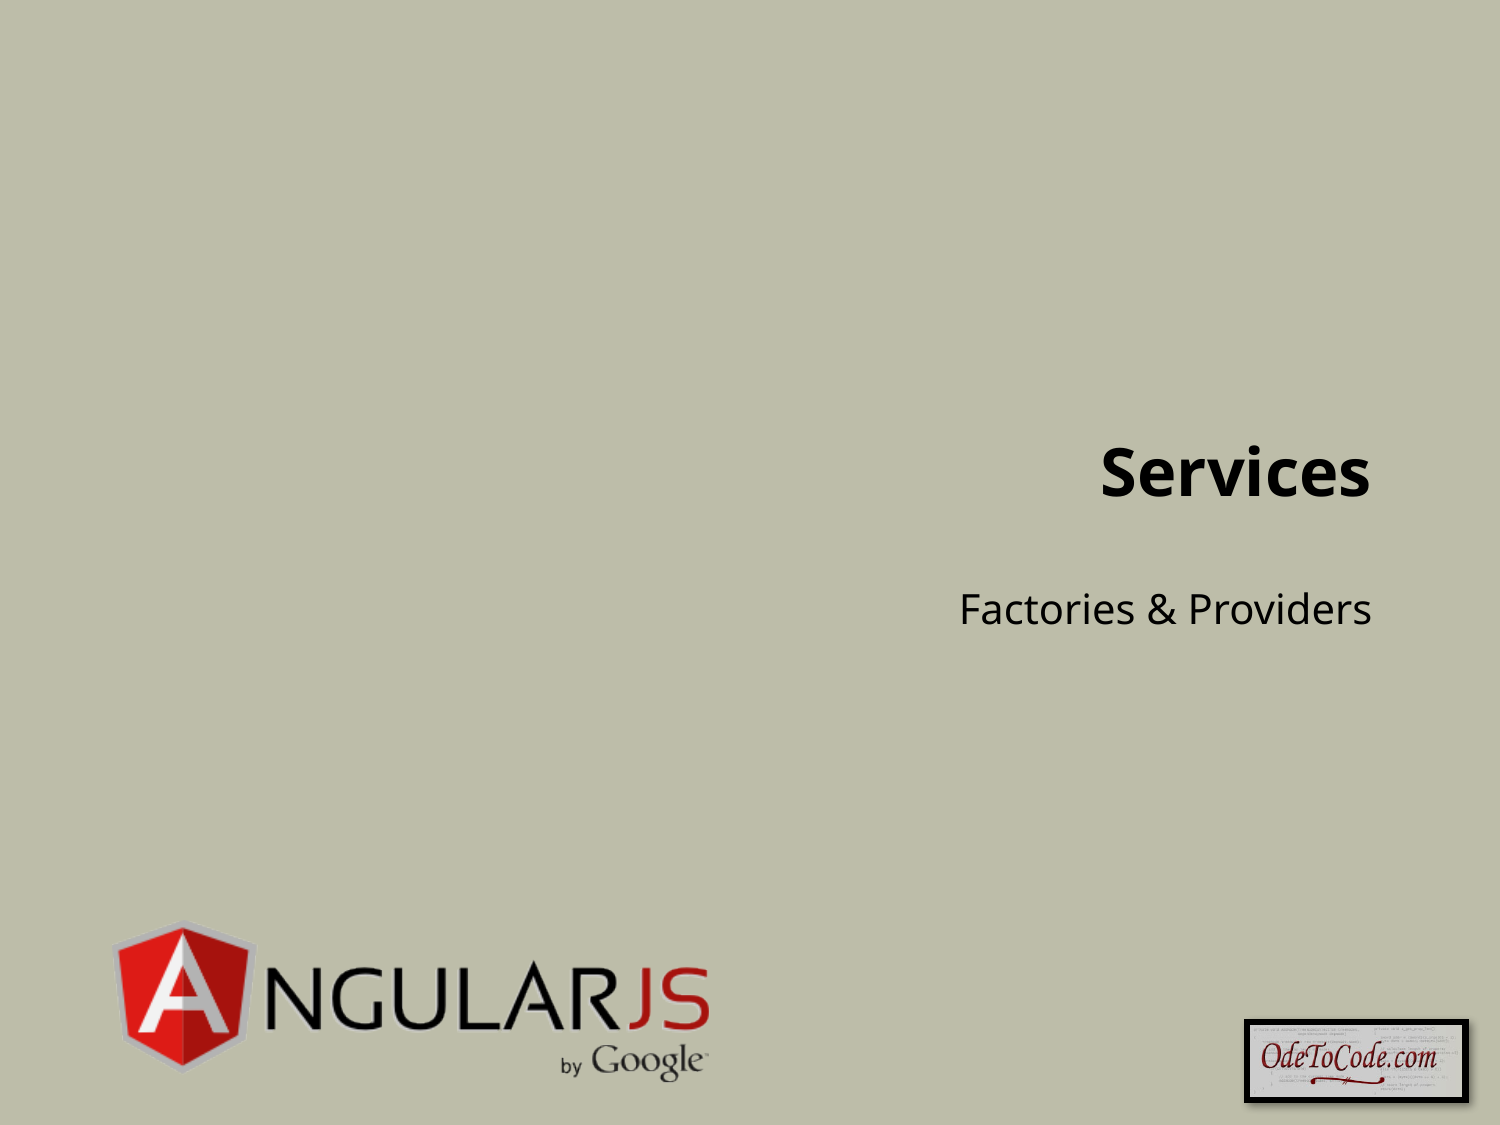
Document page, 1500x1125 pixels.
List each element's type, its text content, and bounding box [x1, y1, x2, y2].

picture [112, 920, 711, 1090]
picture [1250, 1025, 1462, 1097]
title Services [112, 199, 1388, 518]
subtitle Factories & Providers [337, 574, 1388, 863]
